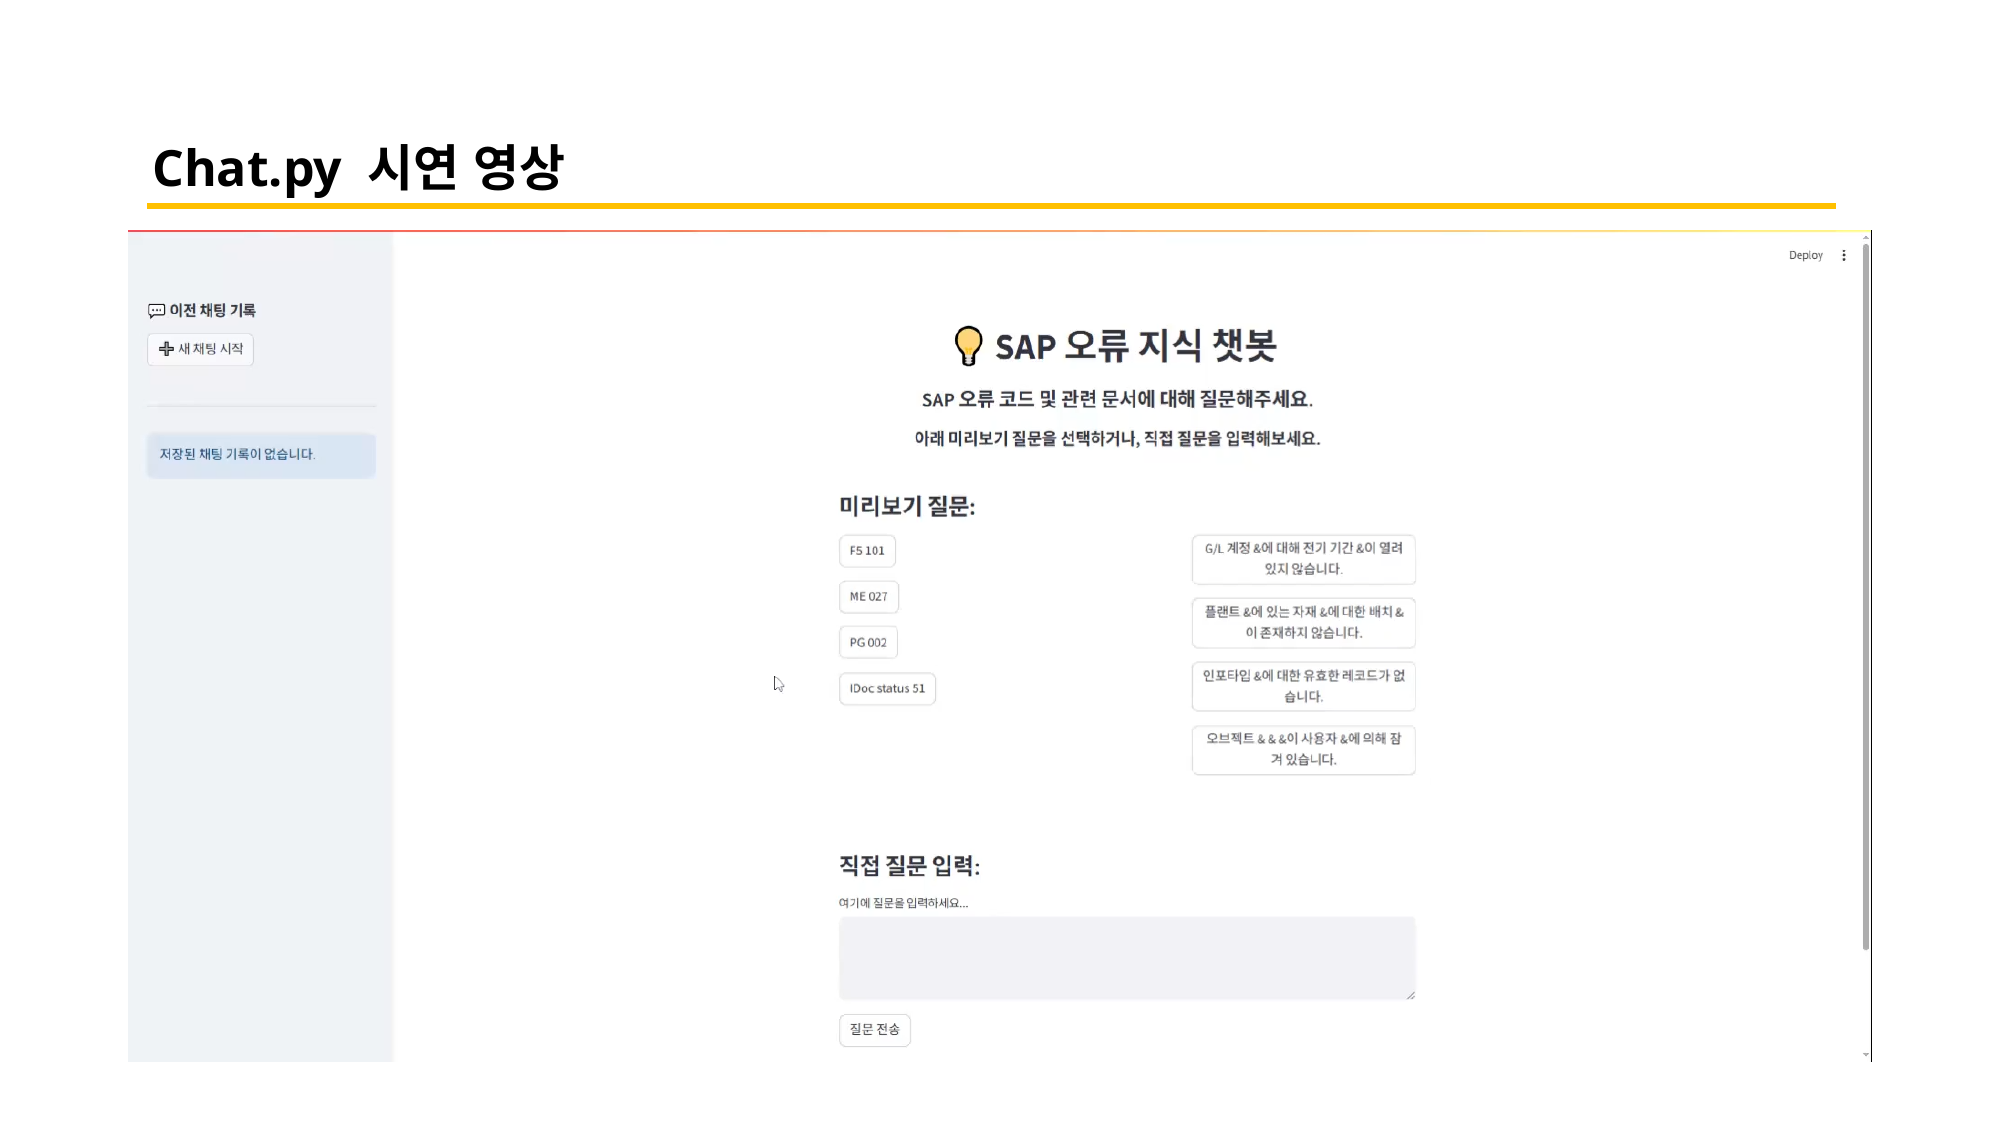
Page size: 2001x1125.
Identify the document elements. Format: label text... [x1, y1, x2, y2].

title Chat.py 시연 영상 [137, 62, 1863, 229]
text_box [127, 229, 1873, 1063]
